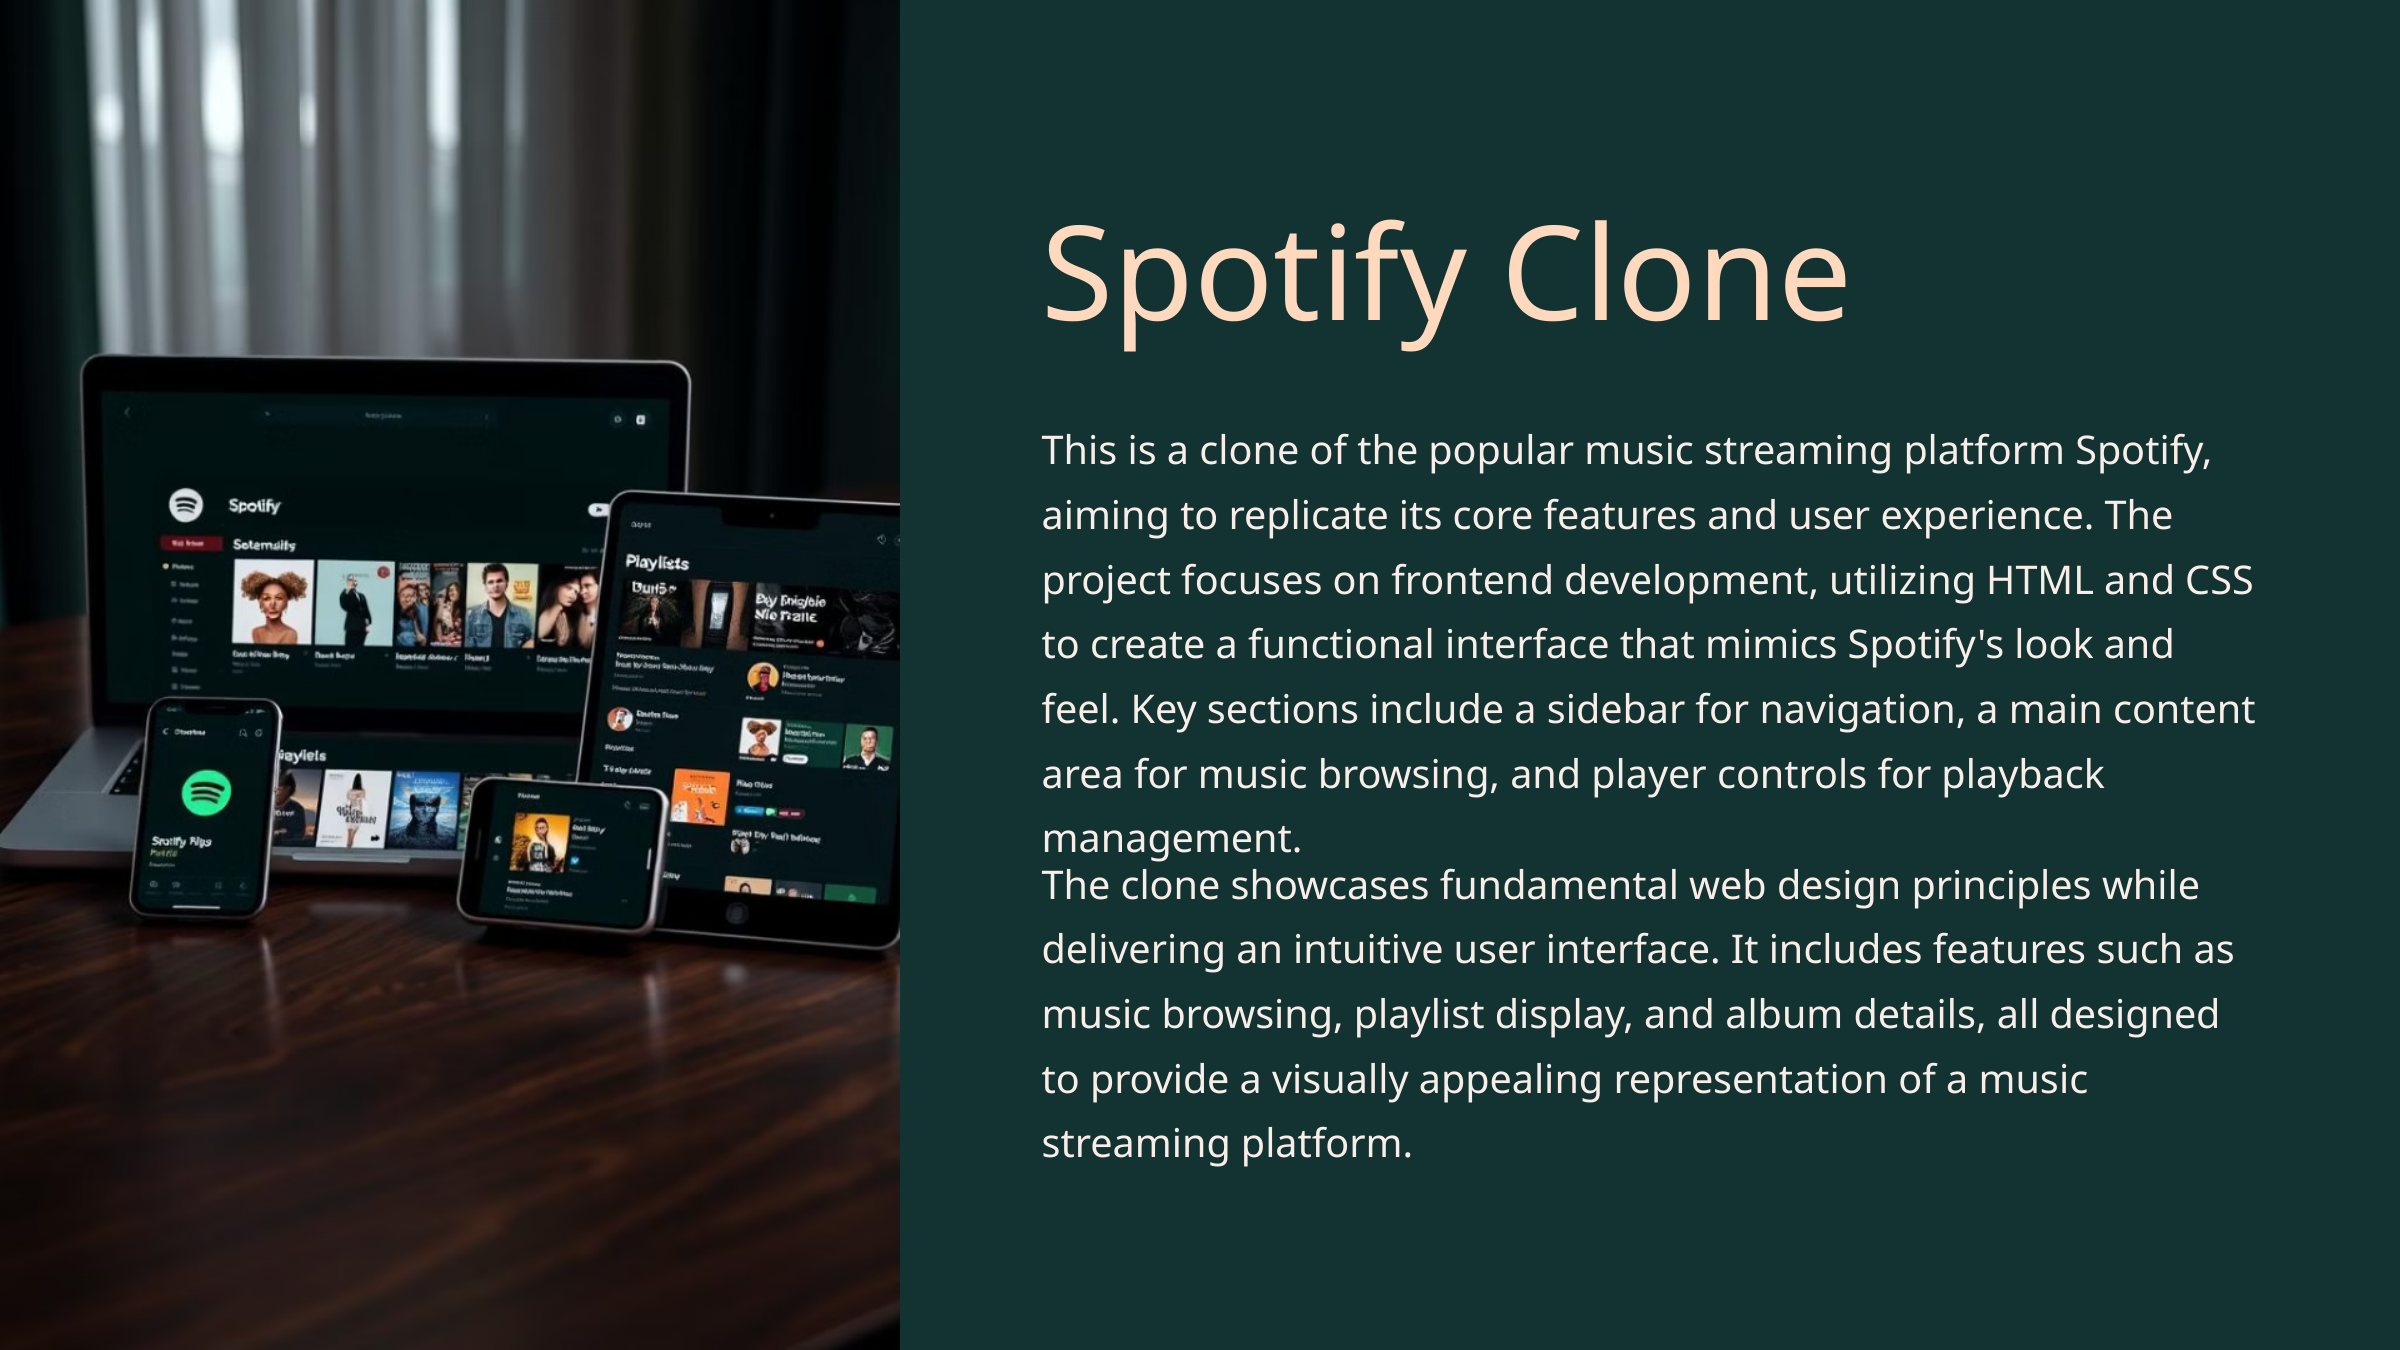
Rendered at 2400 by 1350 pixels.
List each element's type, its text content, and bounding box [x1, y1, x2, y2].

text_box The clone showcases fundamental web design principles while delivering an intuitive user interface. It includes features such as music browsing, playlist display, and album details, all designed to provide a visually appealing representation of a music streaming platform. [1041, 842, 2259, 1167]
text_box Spotify Clone [1041, 183, 2259, 348]
text_box This is a clone of the popular music streaming platform Spotify, aiming to replicate its core features and user experience. The project focuses on frontend development, utilizing HTML and CSS to create a functional interface that mimics Spotify's look and feel. Key sections include a sidebar for navigation, a main content area for music browsing, and player controls for playback management. [1041, 408, 2259, 798]
picture [0, 0, 900, 1350]
